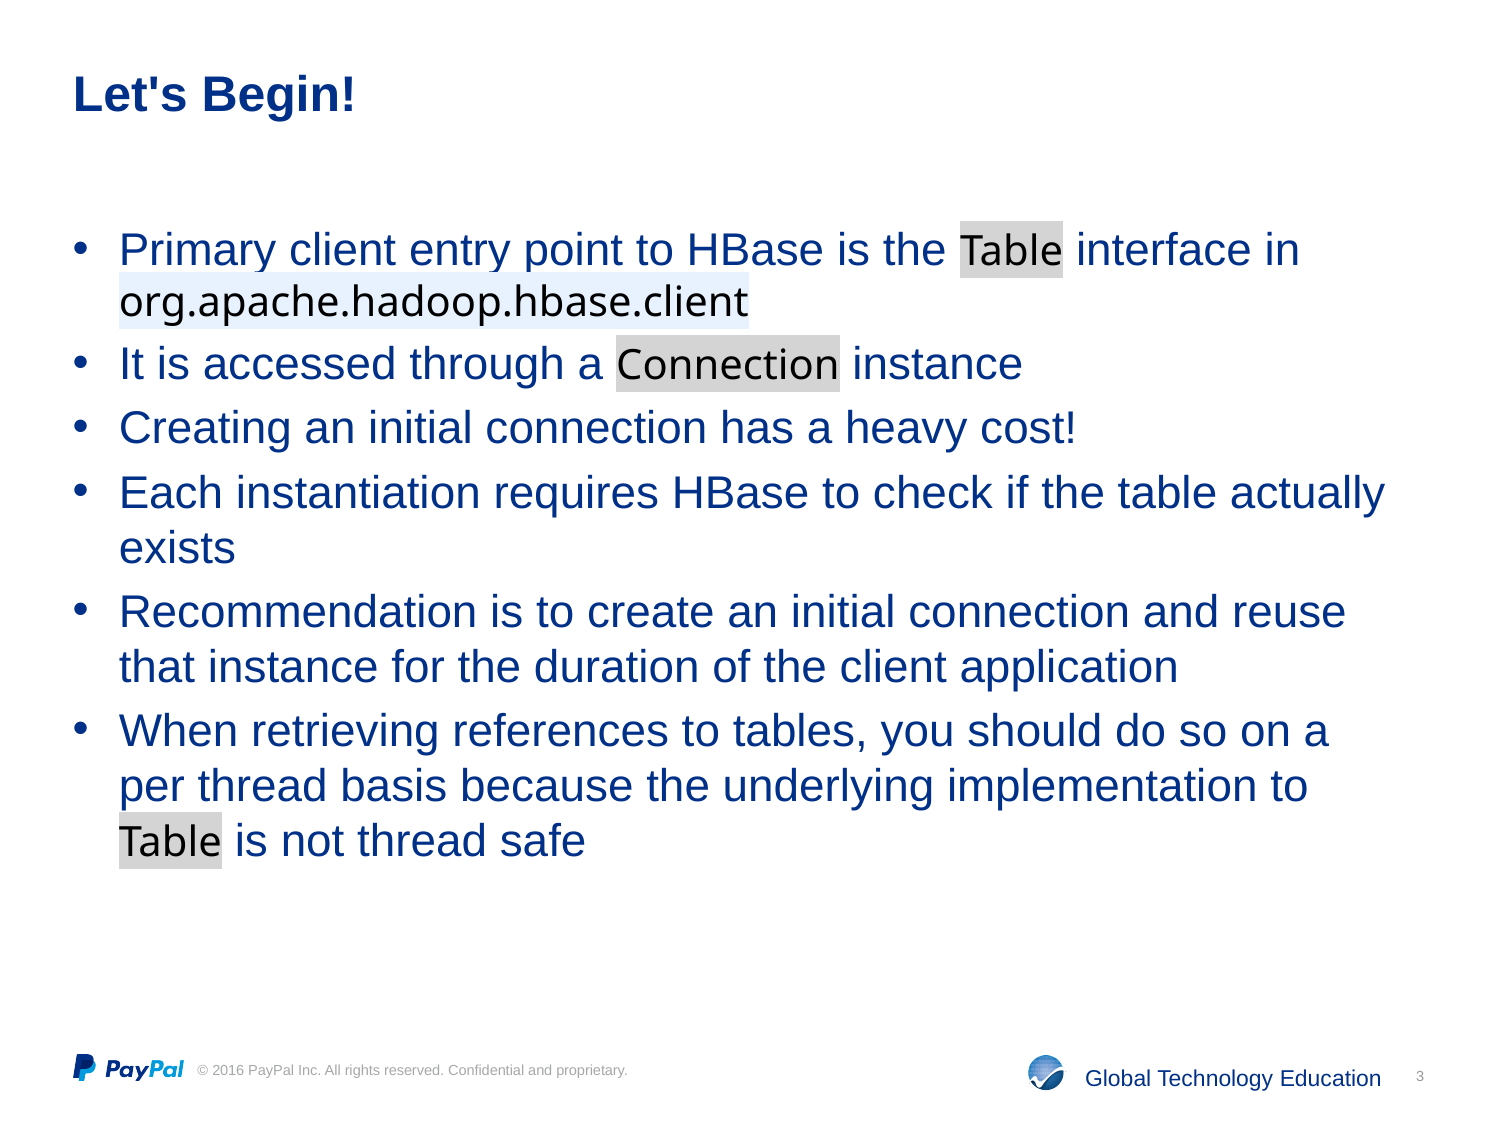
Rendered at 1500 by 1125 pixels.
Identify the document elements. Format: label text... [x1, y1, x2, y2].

picture [1023, 1050, 1070, 1095]
slide_number 3 [1383, 1045, 1439, 1106]
picture [73, 1054, 184, 1081]
list Primary client entry point to HBase is the Table interface in org.apache.hadoop.hbase.client It is accessed through a Connection instance Creating an initial connection has a heavy cost! Each instantiation requires HBase to check if the table actually exists Recommendation is to create an initial connection and reuse that instance for the duration of the client application When retrieving references to tables, you should do so on a per thread basis because the underlying implementation to Table is not thread safe [57, 212, 1409, 1029]
title Let's Begin! [58, 53, 1409, 151]
